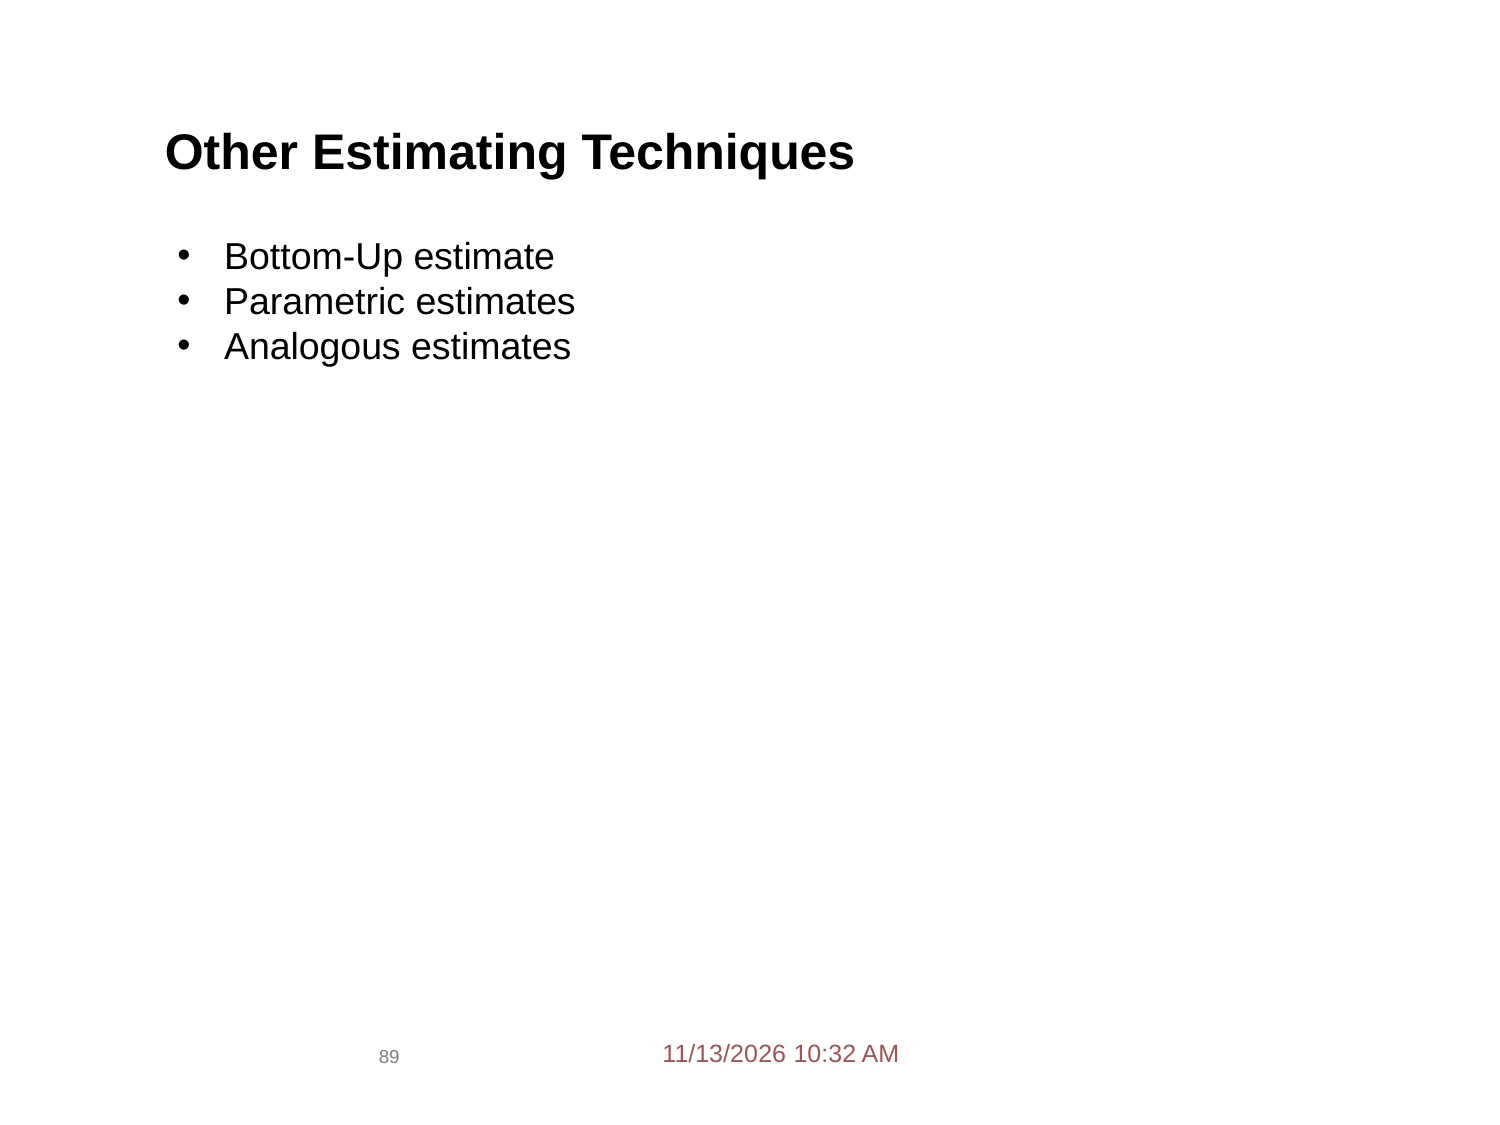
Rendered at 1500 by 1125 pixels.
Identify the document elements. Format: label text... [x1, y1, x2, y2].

slide_number 89 [359, 1044, 419, 1097]
text_box Other Estimating Techniques [149, 112, 900, 243]
text_box Bottom-Up estimate Parametric estimates Analogous estimates [162, 224, 808, 375]
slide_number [662, 1037, 914, 1076]
